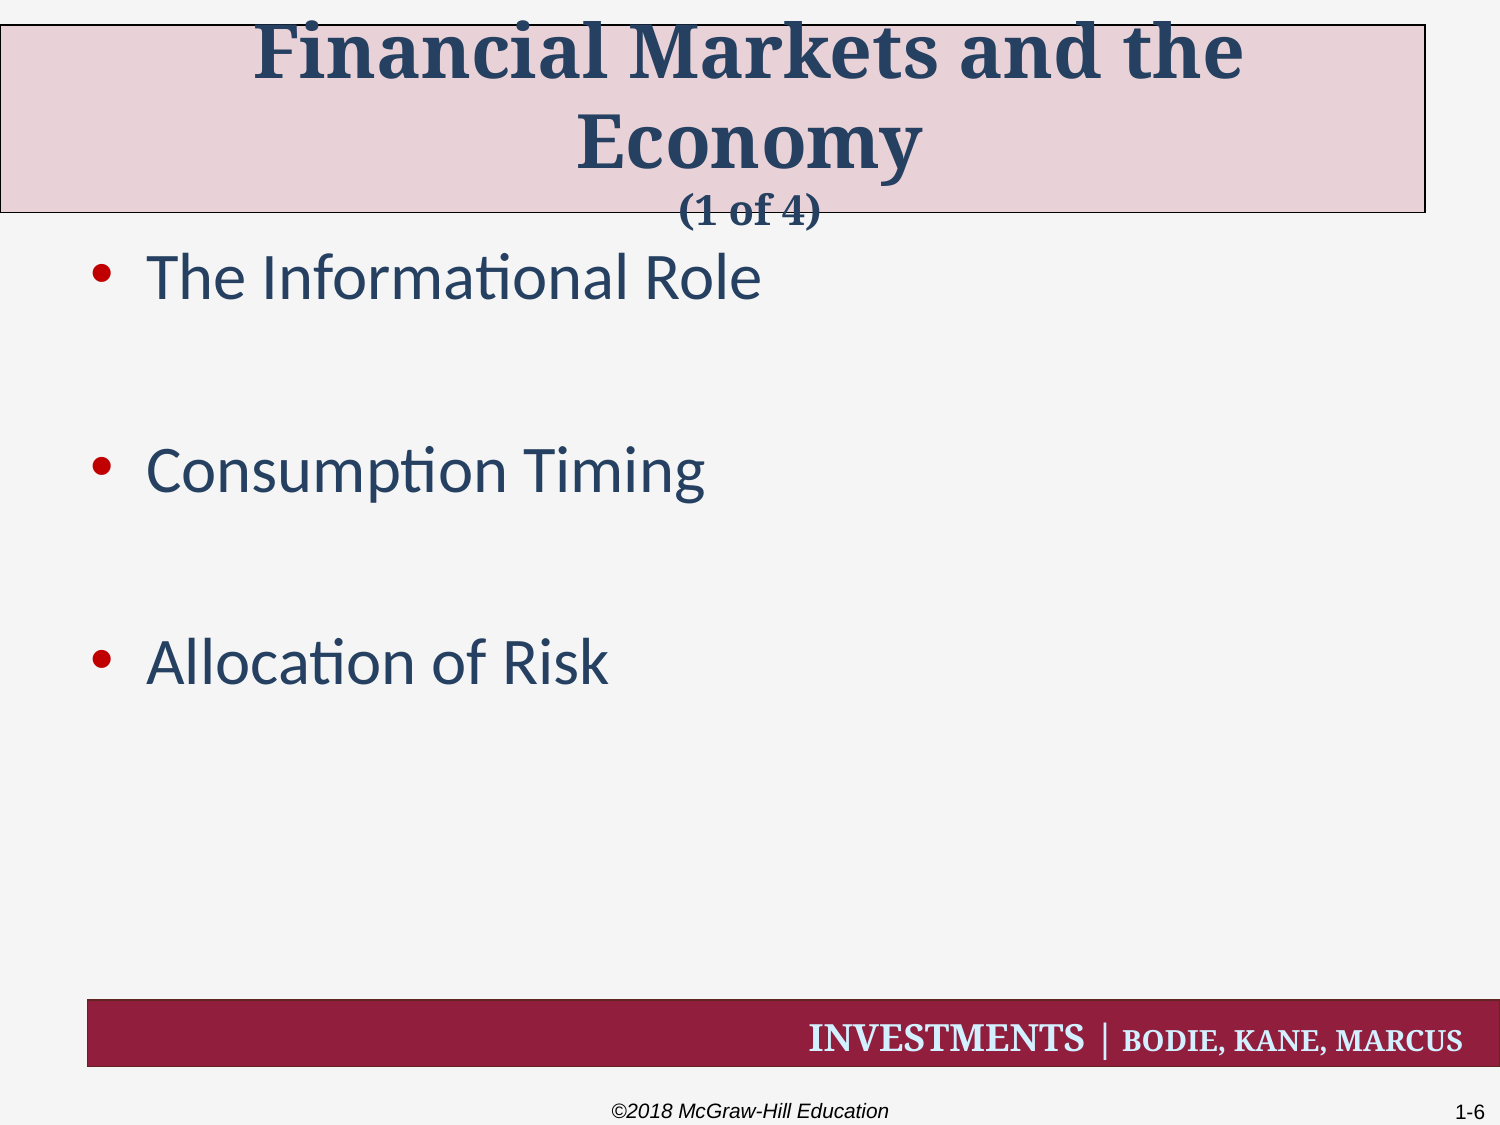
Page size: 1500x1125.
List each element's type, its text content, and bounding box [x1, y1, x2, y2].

list The Informational Role Consumption Timing Allocation of Risk [75, 225, 1425, 1000]
footer ©2018 McGraw-Hill Education [496, 1098, 1004, 1122]
title Financial Markets and the Economy (1 of 4) [75, 12, 1425, 225]
slide_number 1-6 [1162, 1100, 1500, 1122]
